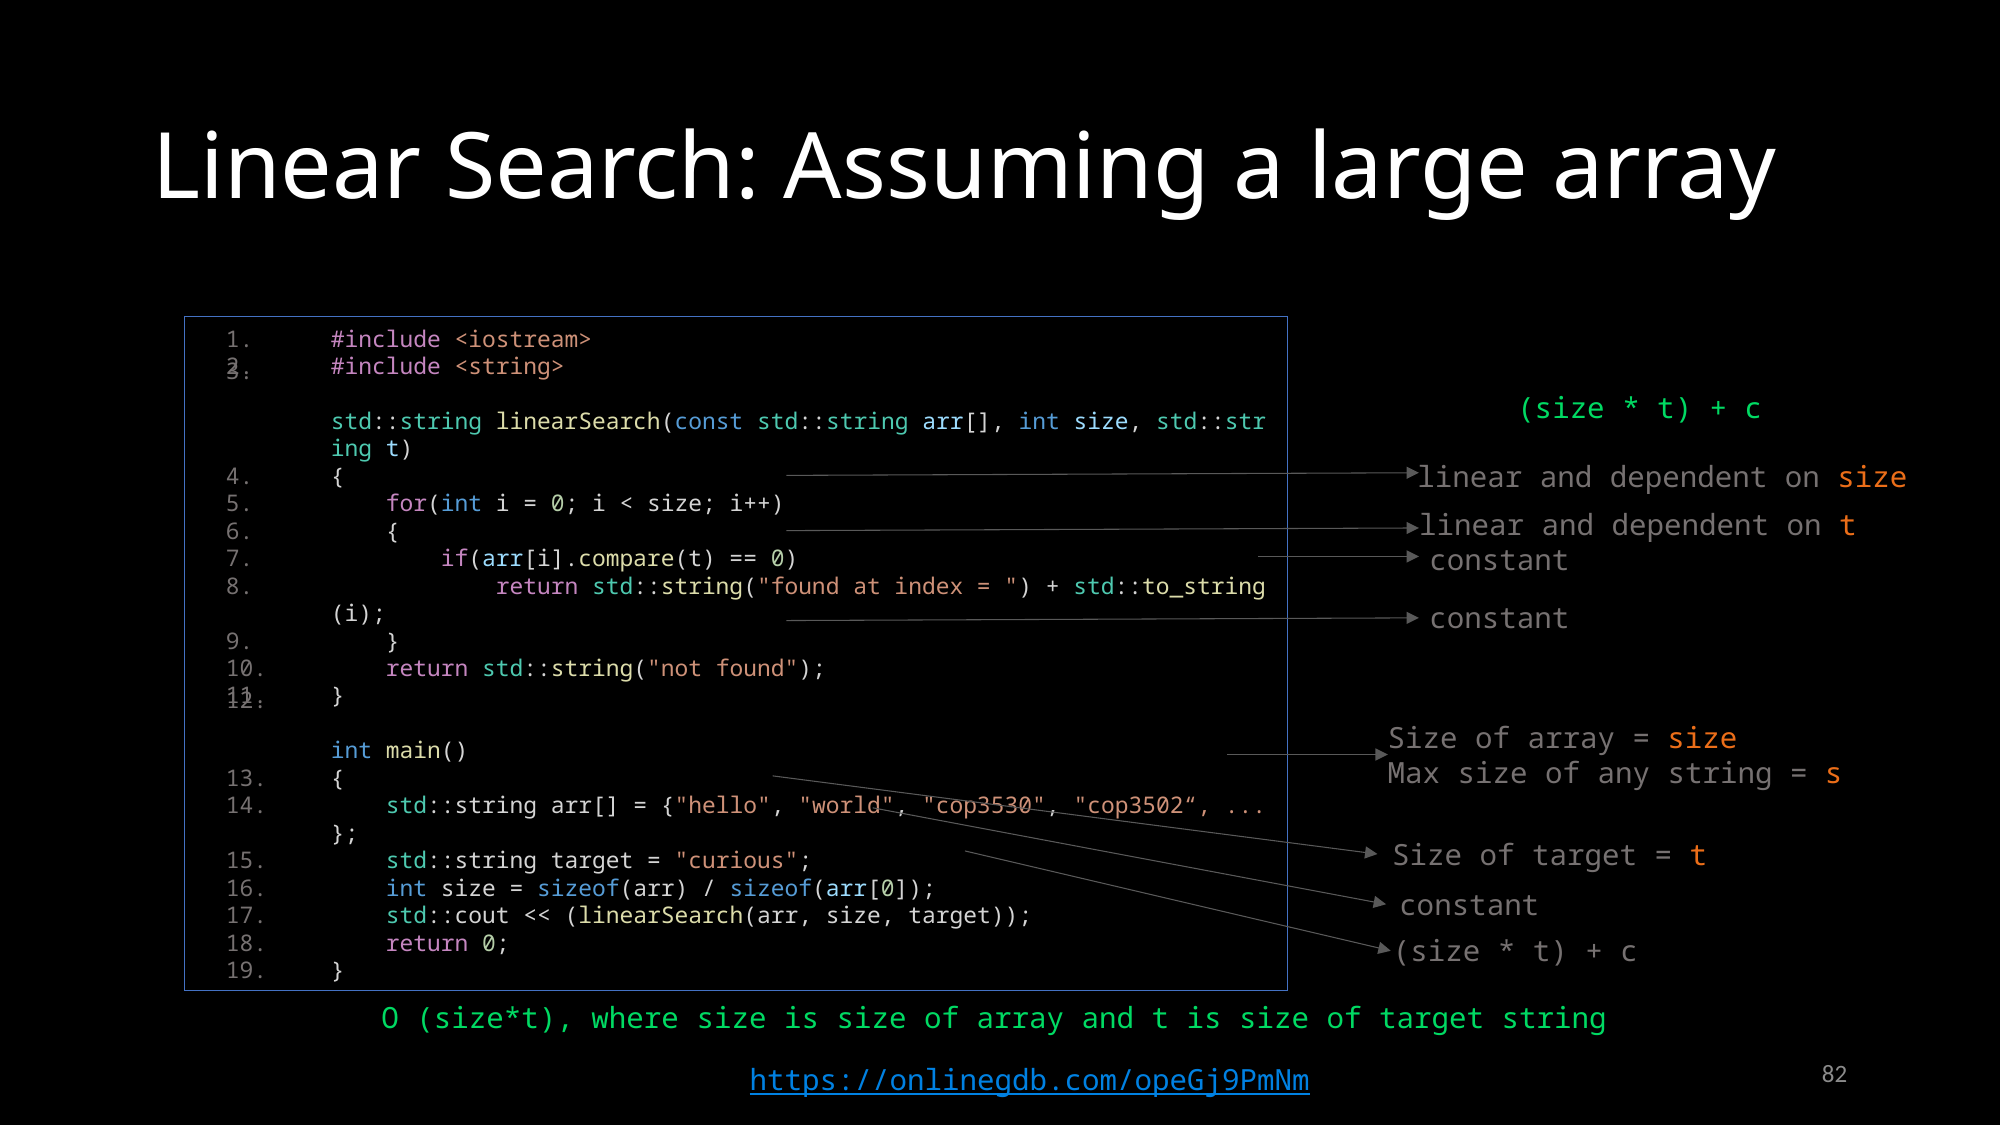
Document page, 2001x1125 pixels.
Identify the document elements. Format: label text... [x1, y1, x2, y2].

text_box https://onlinegdb.com/opeGj9PmNm [734, 1053, 1735, 1109]
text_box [772, 775, 1388, 855]
text_box linear and dependent on size [1402, 451, 1923, 501]
slide_number 82 [1412, 1042, 1863, 1103]
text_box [872, 807, 1387, 905]
text_box (size * t) + c [1378, 924, 1653, 975]
text_box Size of target = t [1388, 829, 1722, 879]
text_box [786, 472, 1419, 476]
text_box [964, 850, 1391, 951]
title Linear Search: Assuming a large array [137, 59, 1934, 278]
text_box #include <iostream> #include <string> std::string linearSearch(const std::string arr[], int size, std::string t) { for(int i = 0; i < size; i++) { if(arr[i].compare(t) == 0) return std::string("found at index = ") + std::to_string(i); } return std::string("not found"); } int main() { std::string arr[] = {"hello", "world", "cop3530", "cop3502“, ...}; std::string target = "curious"; int size = sizeof(arr) / sizeof(arr[0]); std::cout << (linearSearch(arr, size, target)); return 0; } [184, 316, 1288, 991]
text_box constant [1414, 591, 1585, 642]
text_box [786, 527, 1419, 531]
text_box constant [1414, 550, 1585, 584]
text_box O (size*t), where size is size of array and t is size of target string [366, 991, 1622, 1042]
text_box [786, 617, 1419, 621]
text_box constant [1391, 878, 1555, 924]
text_box (size * t) + c [1502, 381, 1777, 432]
text_box linear and dependent on t [1404, 501, 1872, 550]
text_box Size of array = size Max size of any string = s [1372, 711, 1858, 797]
